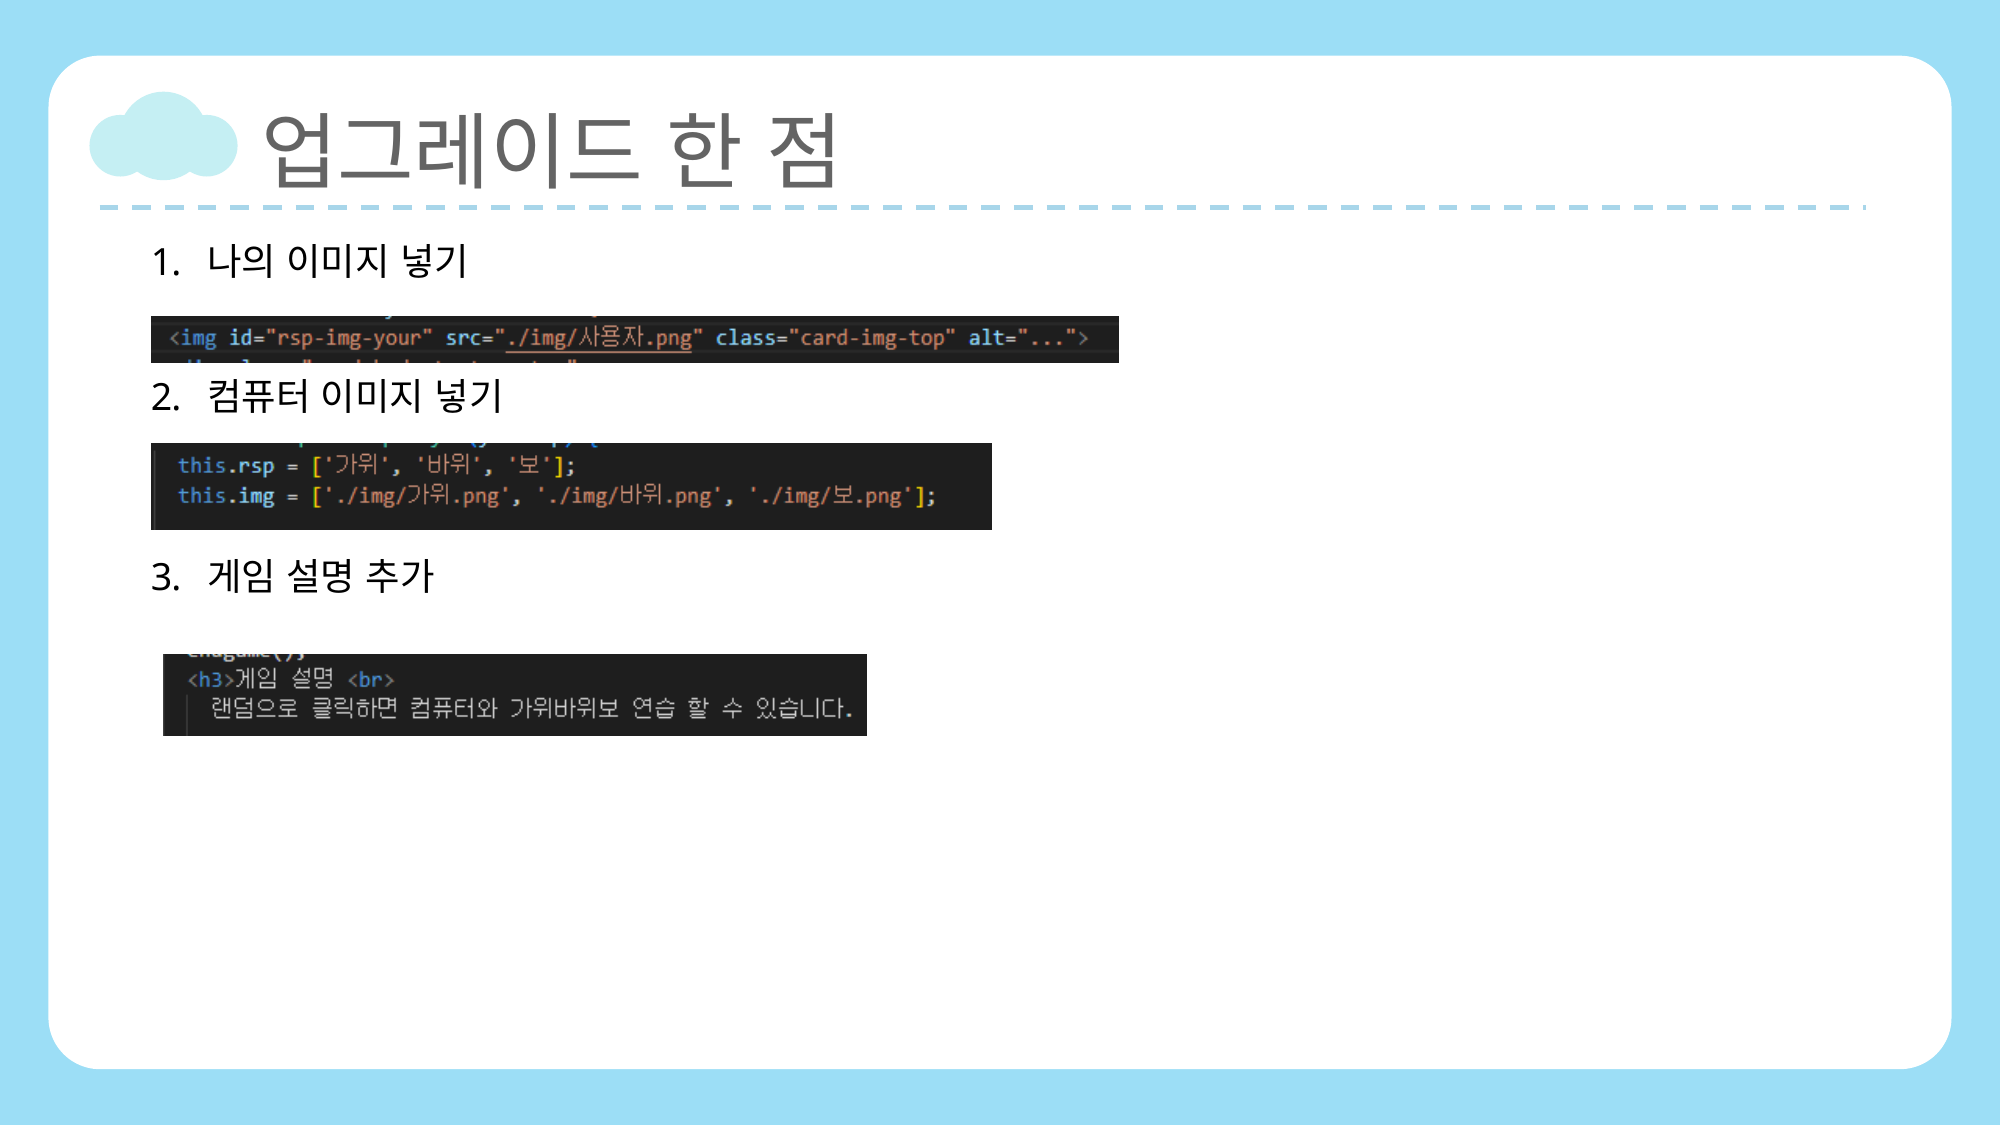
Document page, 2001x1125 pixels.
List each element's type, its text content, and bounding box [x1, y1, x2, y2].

picture [150, 316, 1119, 363]
picture [163, 654, 867, 736]
text_box 나의 이미지 넣기 컴퓨터 이미지 넣기 게임 설명 추가 [136, 230, 520, 651]
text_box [89, 91, 238, 181]
picture [151, 442, 992, 537]
text_box 업그레이드 한 점 [246, 91, 1134, 207]
